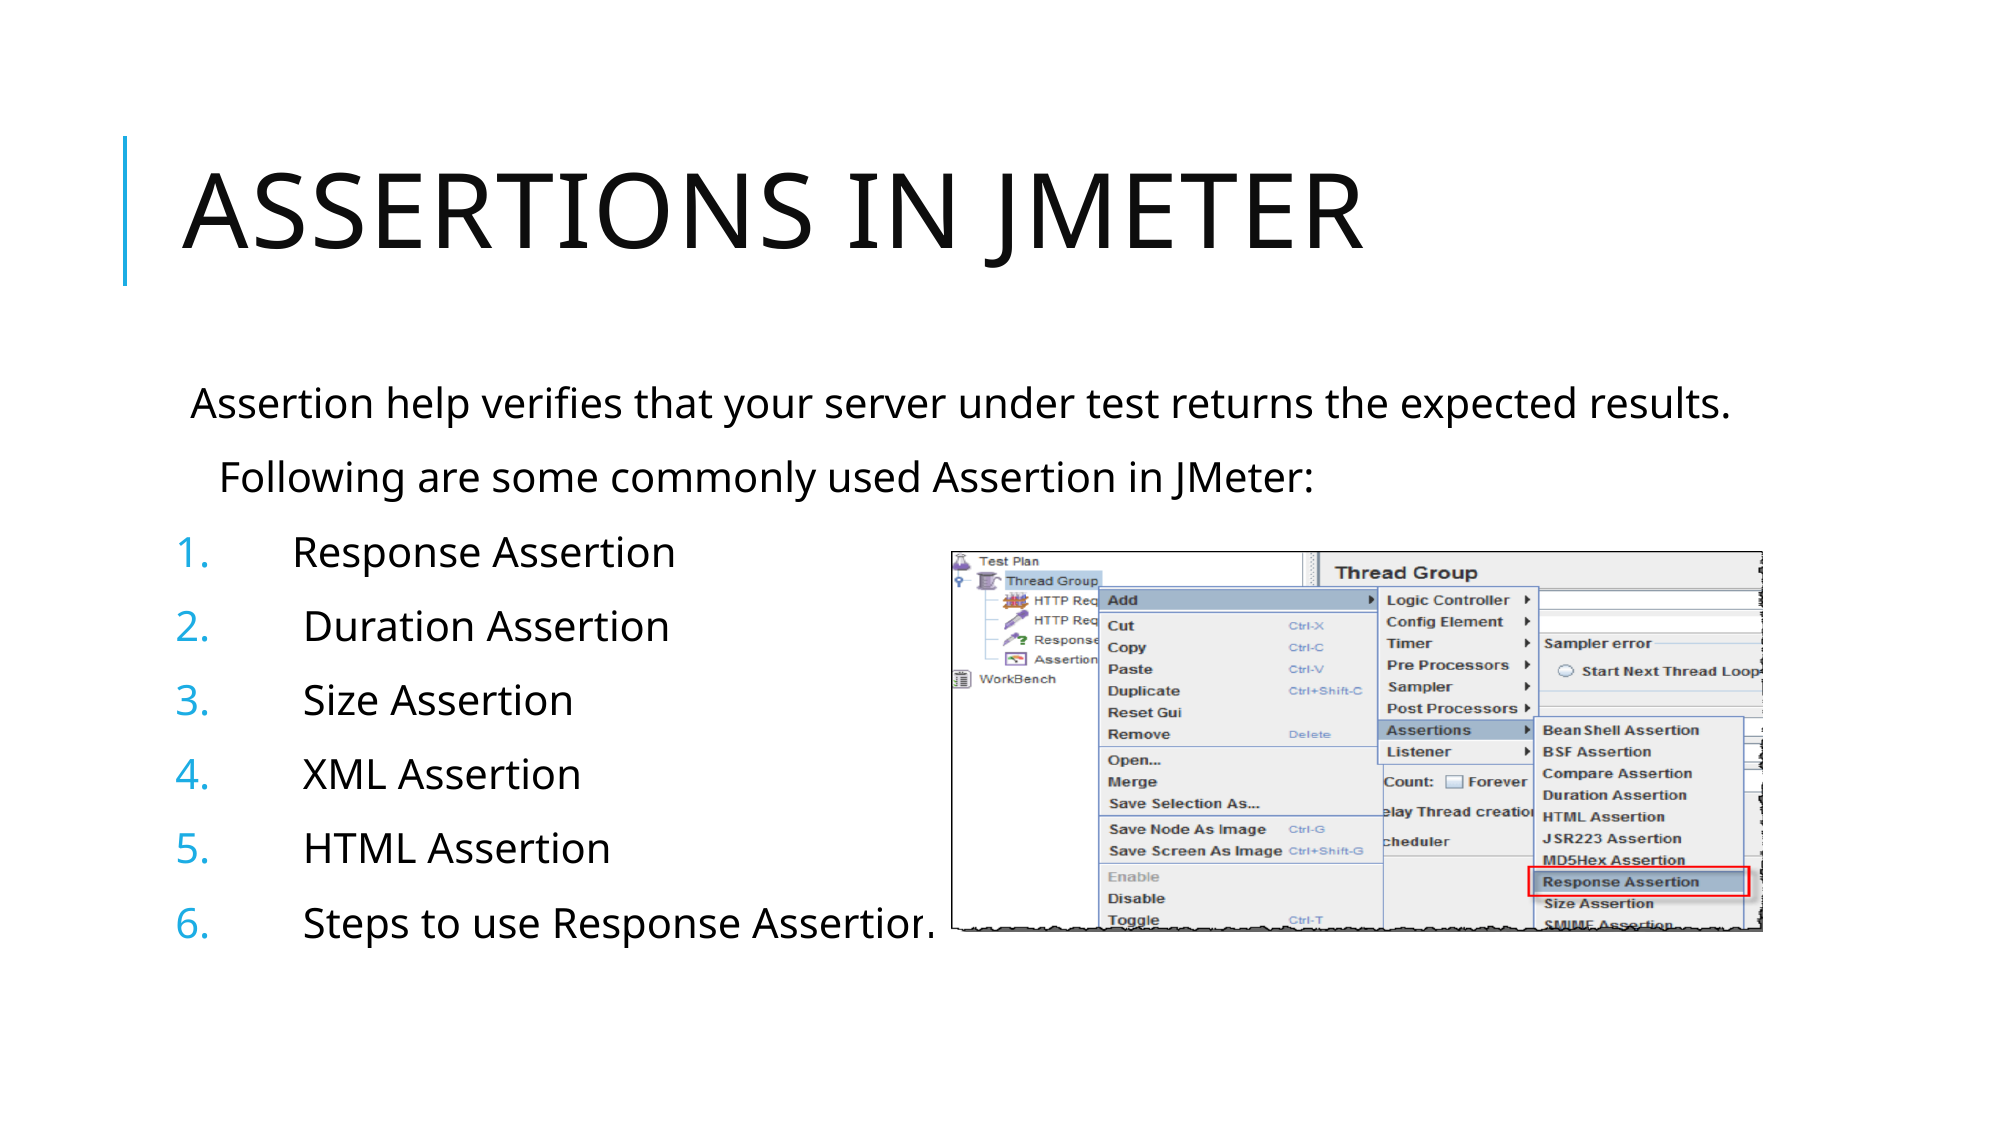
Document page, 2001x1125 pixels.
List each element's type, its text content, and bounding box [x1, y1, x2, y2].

list Assertion help verifies that your server under test returns the expected results. Following are some commonly used Assertion in JMeter: Response Assertion Duration Assertion Size Assertion XML Assertion HTML Assertion Steps to use Response Assertion [168, 375, 1763, 1035]
title Assertions in Jmeter [168, 96, 1763, 342]
picture [923, 538, 1763, 932]
